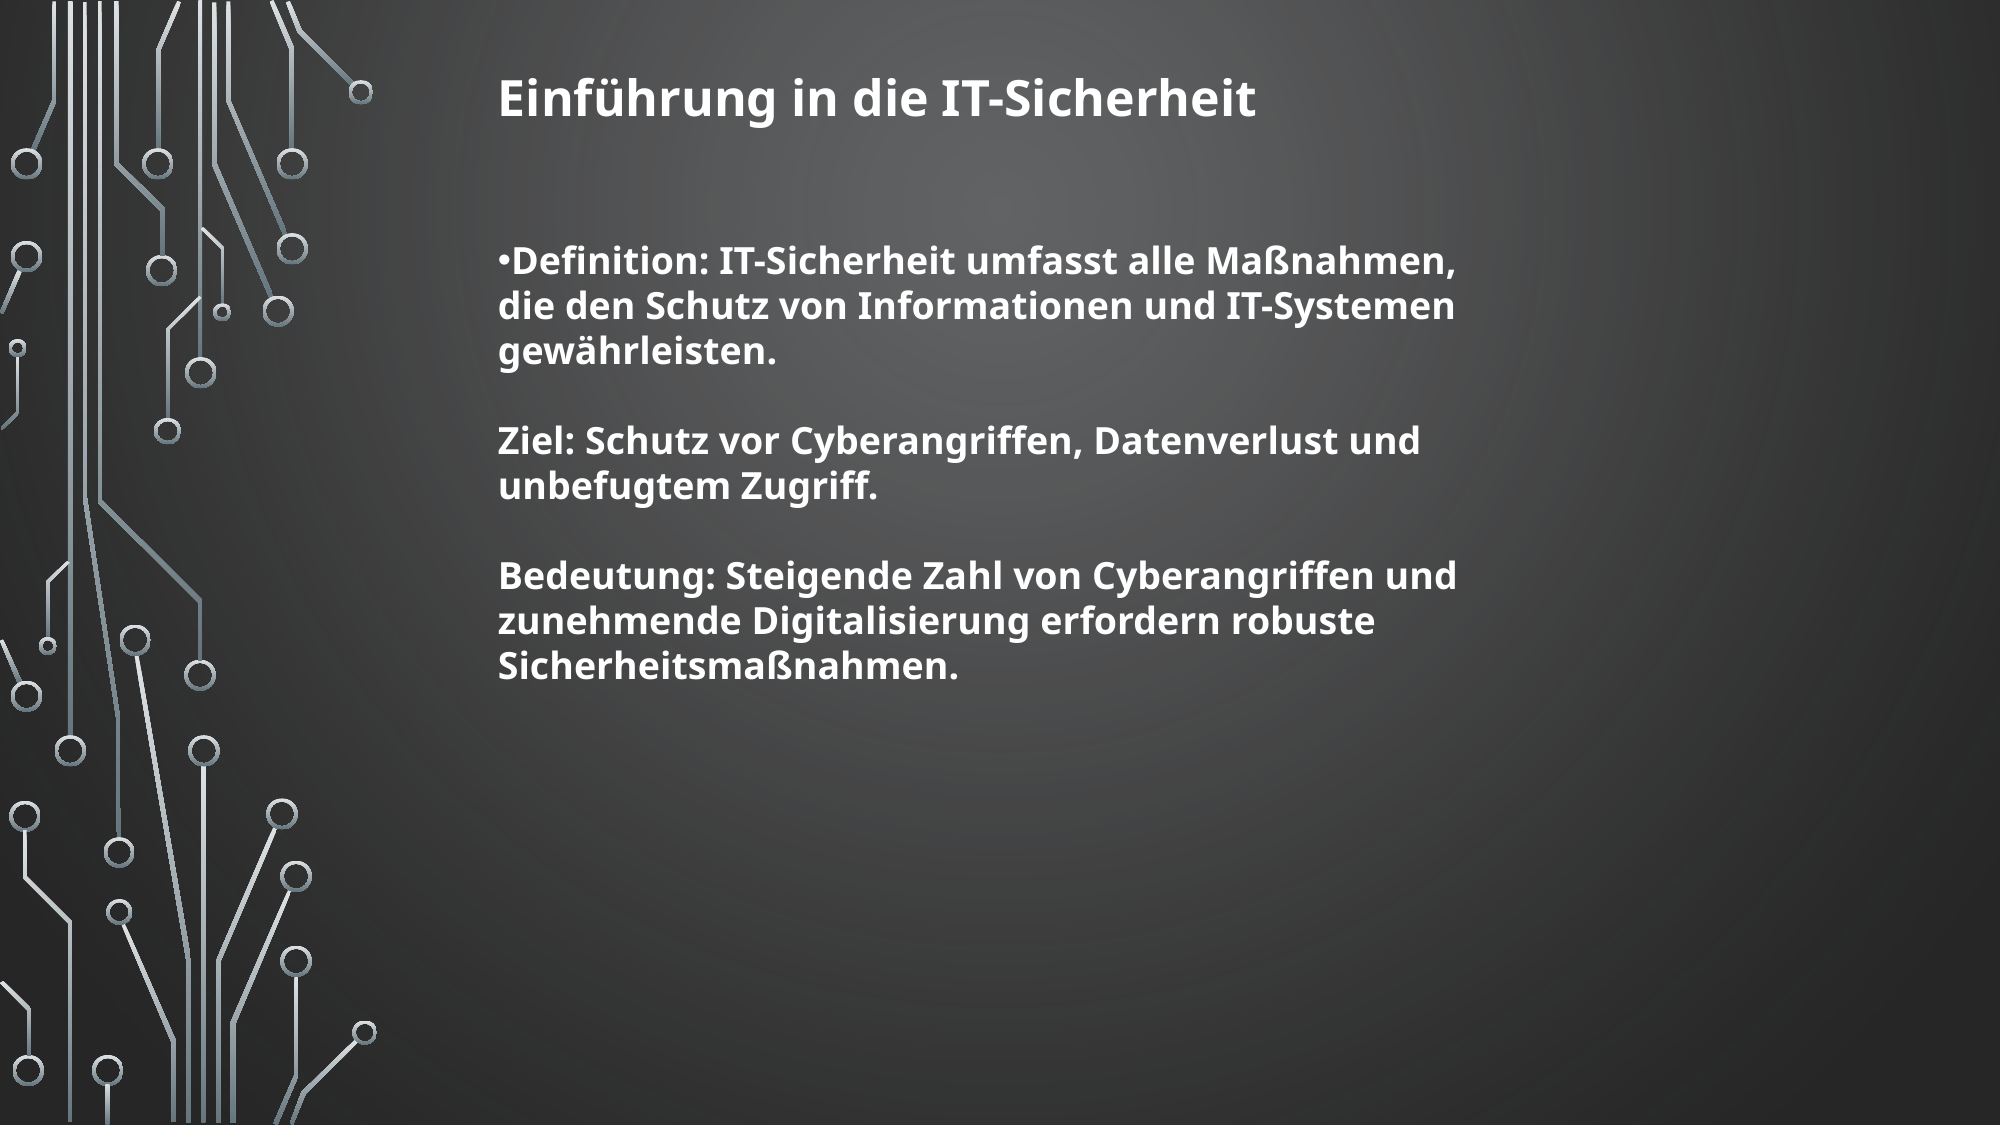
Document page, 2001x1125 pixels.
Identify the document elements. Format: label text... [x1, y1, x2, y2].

text_box Einführung in die IT-Sicherheit [483, 58, 1596, 134]
text_box Definition: IT-Sicherheit umfasst alle Maßnahmen, die den Schutz von Informationen und IT-Systemen gewährleisten. Ziel: Schutz vor Cyberangriffen, Datenverlust und unbefugtem Zugriff. Bedeutung: Steigende Zahl von Cyberangriffen und zunehmende Digitalisierung erfordern robuste Sicherheitsmaßnahmen. [483, 184, 1483, 694]
